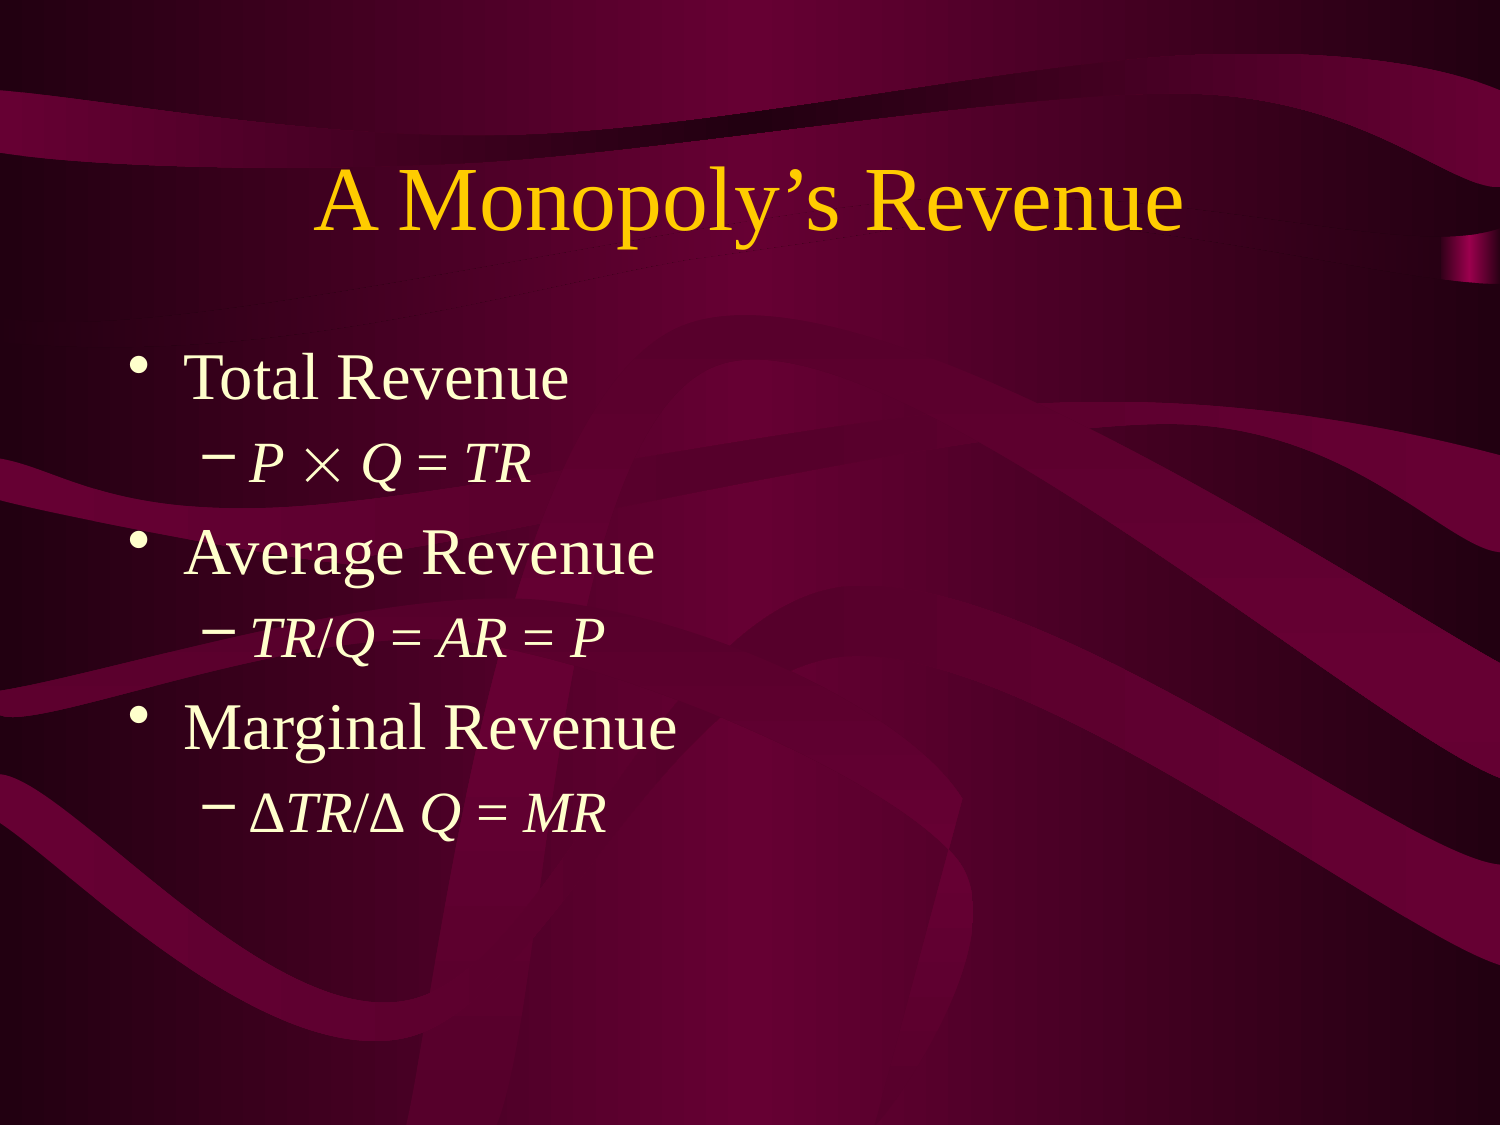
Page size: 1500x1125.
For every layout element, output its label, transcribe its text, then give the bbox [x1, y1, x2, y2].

title A Monopoly’s Revenue [112, 99, 1388, 288]
list Total Revenue P  Q = TR Average Revenue TR/Q = AR = P Marginal Revenue ∆TR/∆ Q = MR [112, 324, 1388, 1001]
